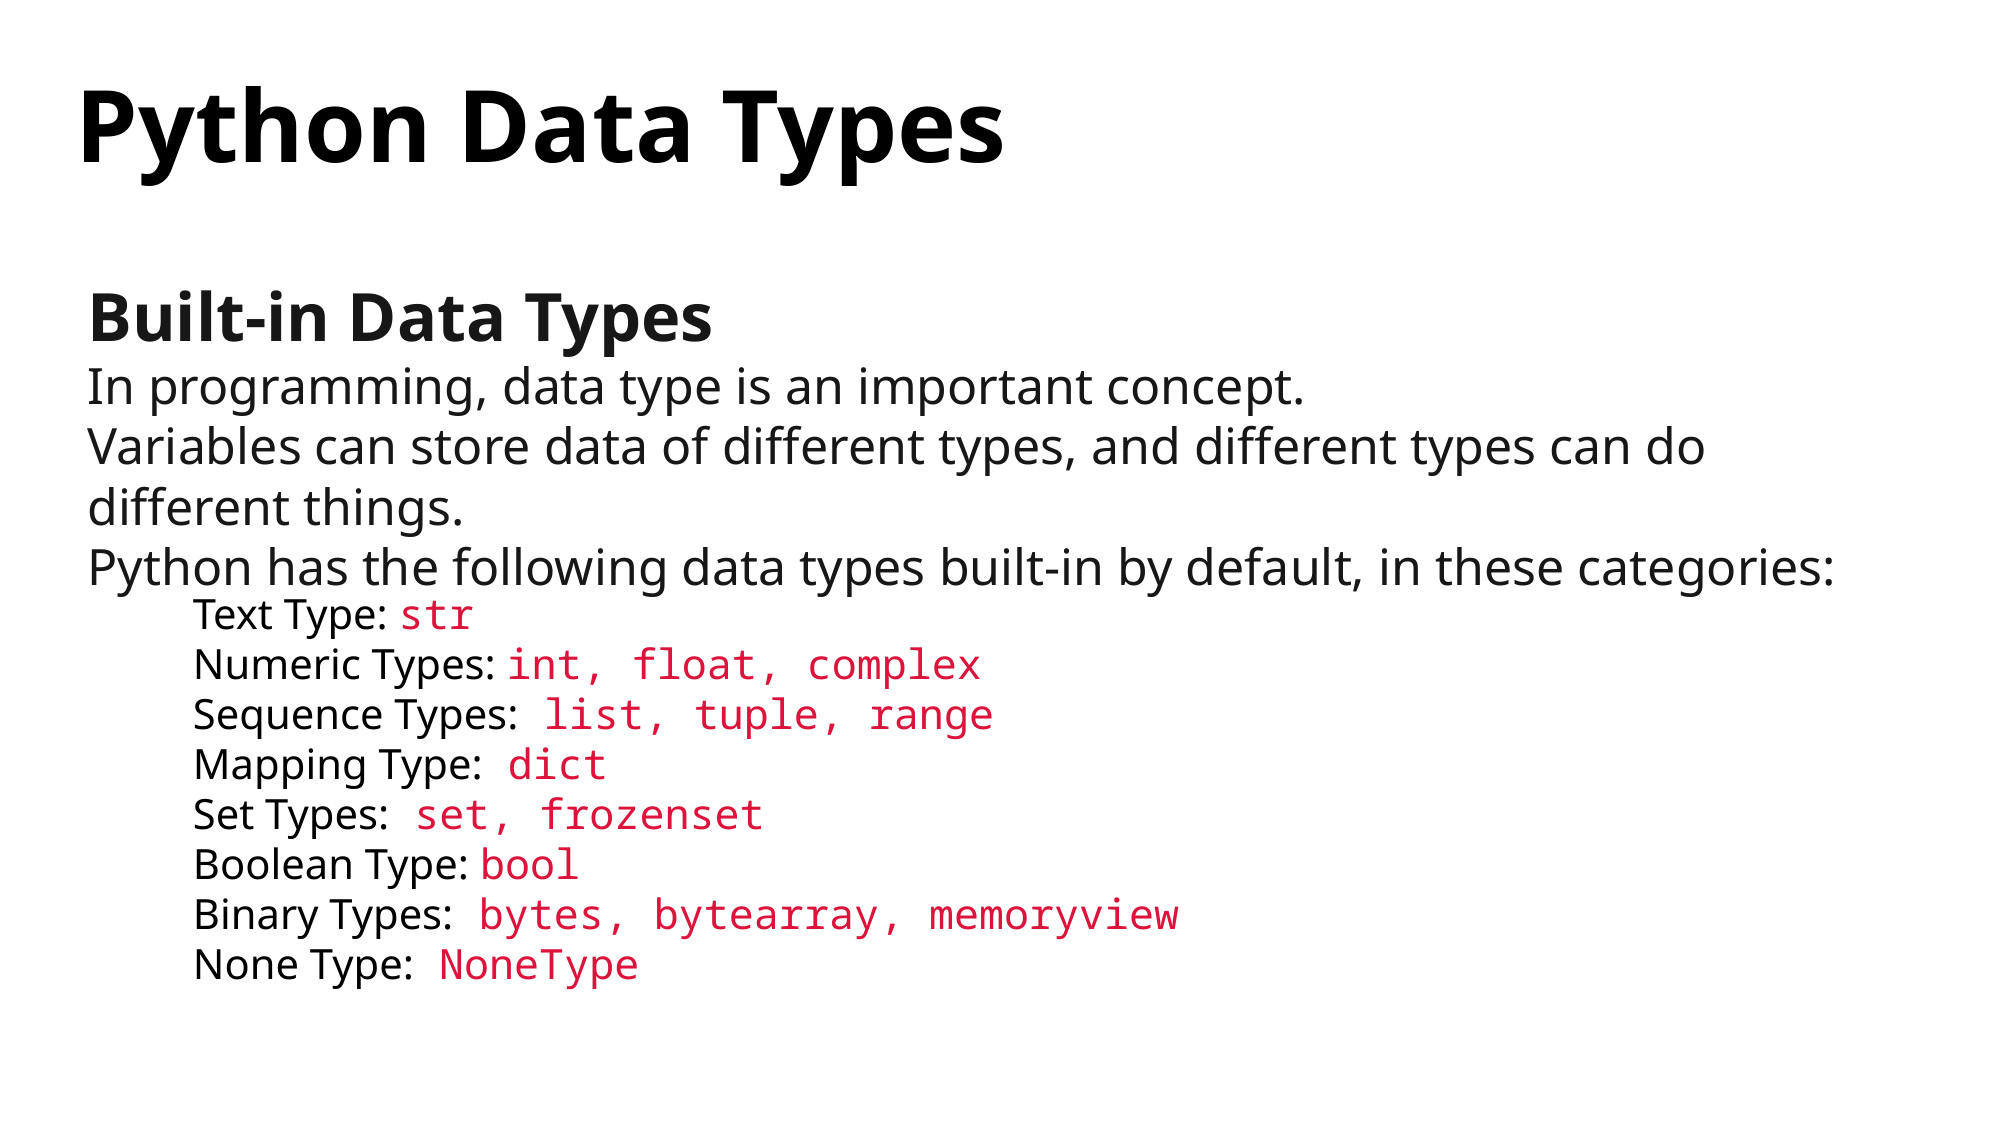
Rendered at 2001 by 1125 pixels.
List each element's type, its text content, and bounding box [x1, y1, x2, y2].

text_box Built-in Data Types In programming, data type is an important concept. Variables can store data of different types, and different types can do different things. Python has the following data types built-in by default, in these categories: [72, 267, 1928, 603]
text_box Text Type: str Numeric Types: int, float, complex Sequence Types: list, tuple, range Mapping Type: dict Set Types: set, frozenset Boolean Type: bool Binary Types: bytes, bytearray, memoryview None Type: NoneType [178, 580, 1822, 996]
text_box Python Data Types [60, 55, 1308, 190]
